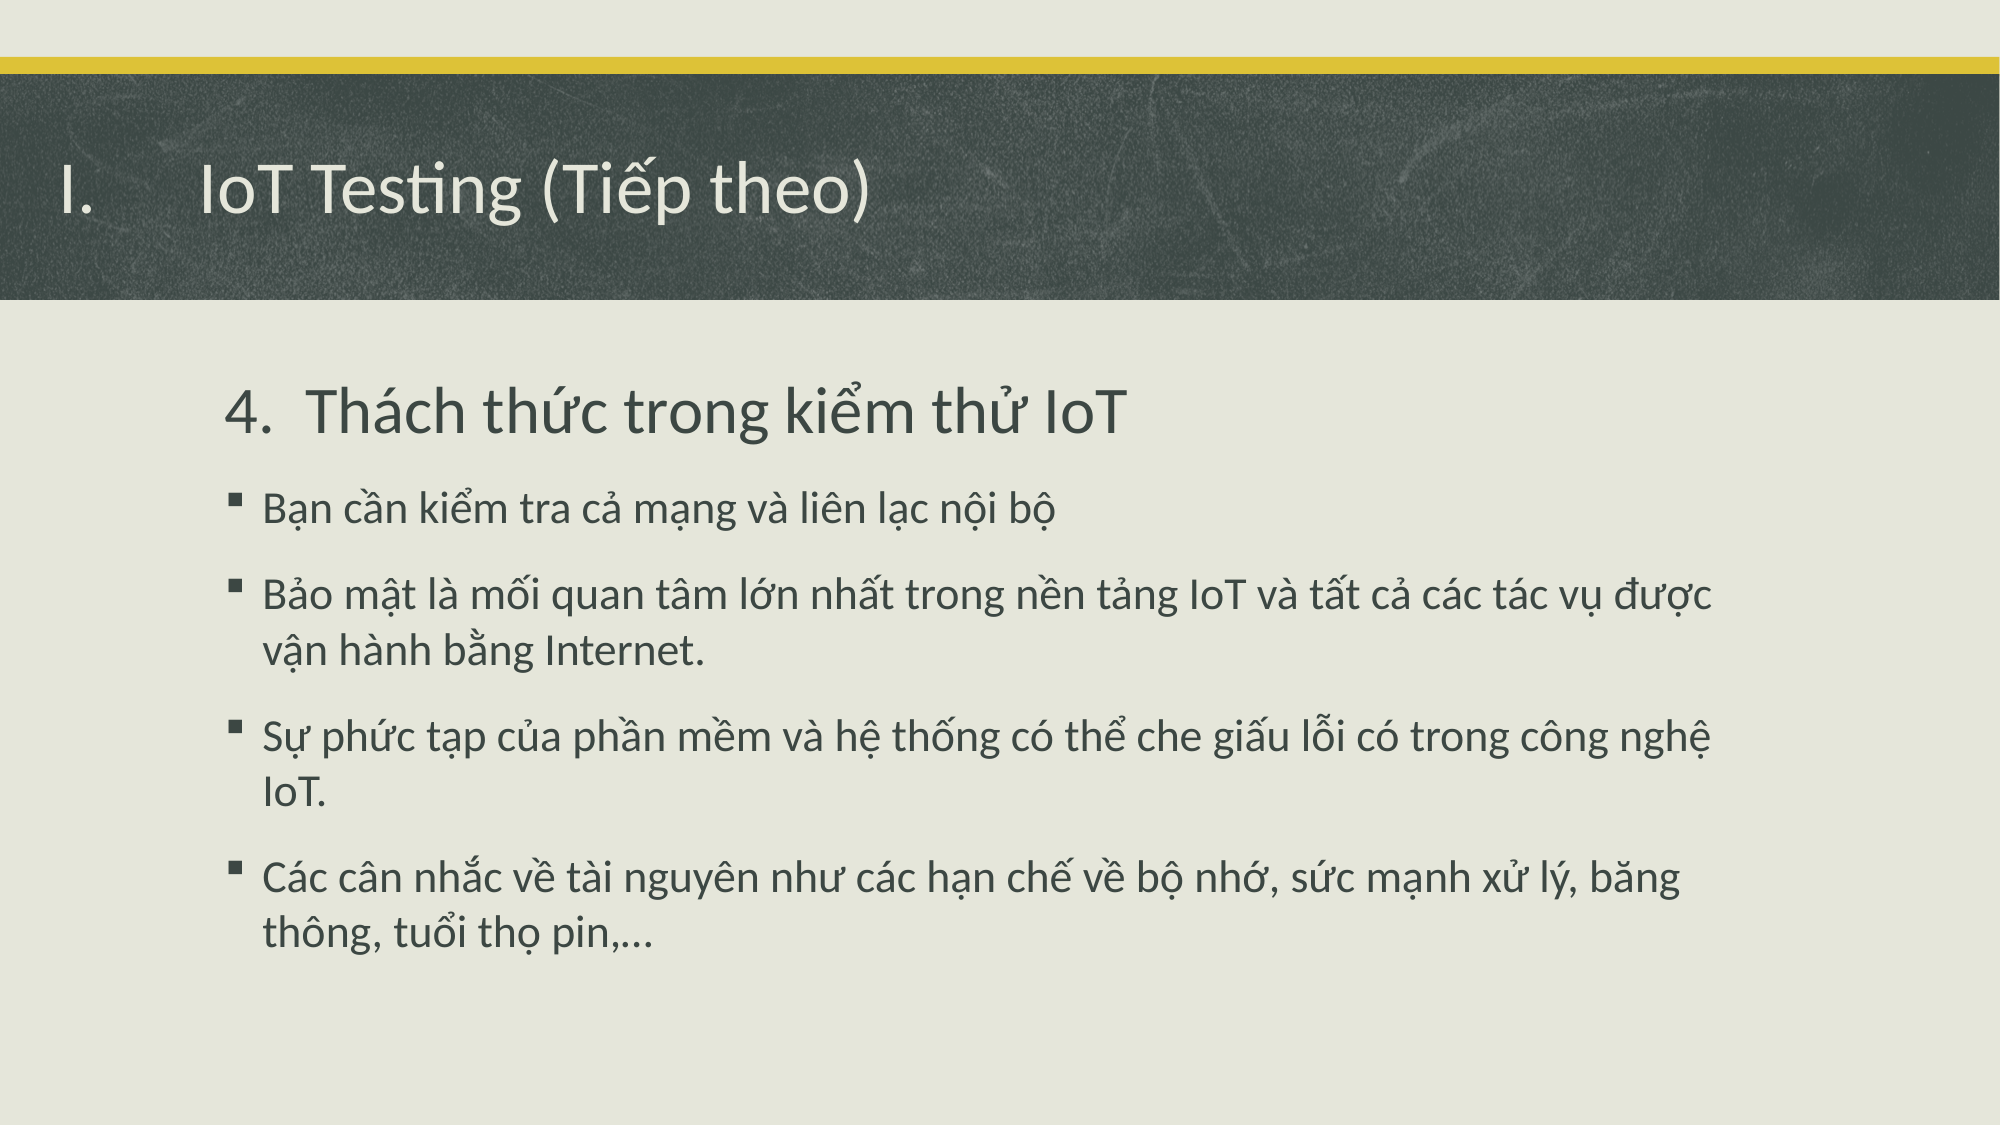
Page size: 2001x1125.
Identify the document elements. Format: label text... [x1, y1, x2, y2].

picture [0, 74, 2000, 300]
text_box IoT Testing (Tiếp theo) [43, 76, 1985, 300]
text_box 4. Thách thức trong kiểm thử IoT Bạn cần kiểm tra cả mạng và liên lạc nội bộ Bảo mật là mối quan tâm lớn nhất trong nền tảng IoT và tất cả các tác vụ được vận hành bằng Internet. Sự phức tạp của phần mềm và hệ thống có thể che giấu lỗi có trong công nghệ IoT. Các cân nhắc về tài nguyên như các hạn chế về bộ nhớ, sức mạnh xử lý, băng thông, tuổi thọ pin,… [209, 359, 1790, 1014]
